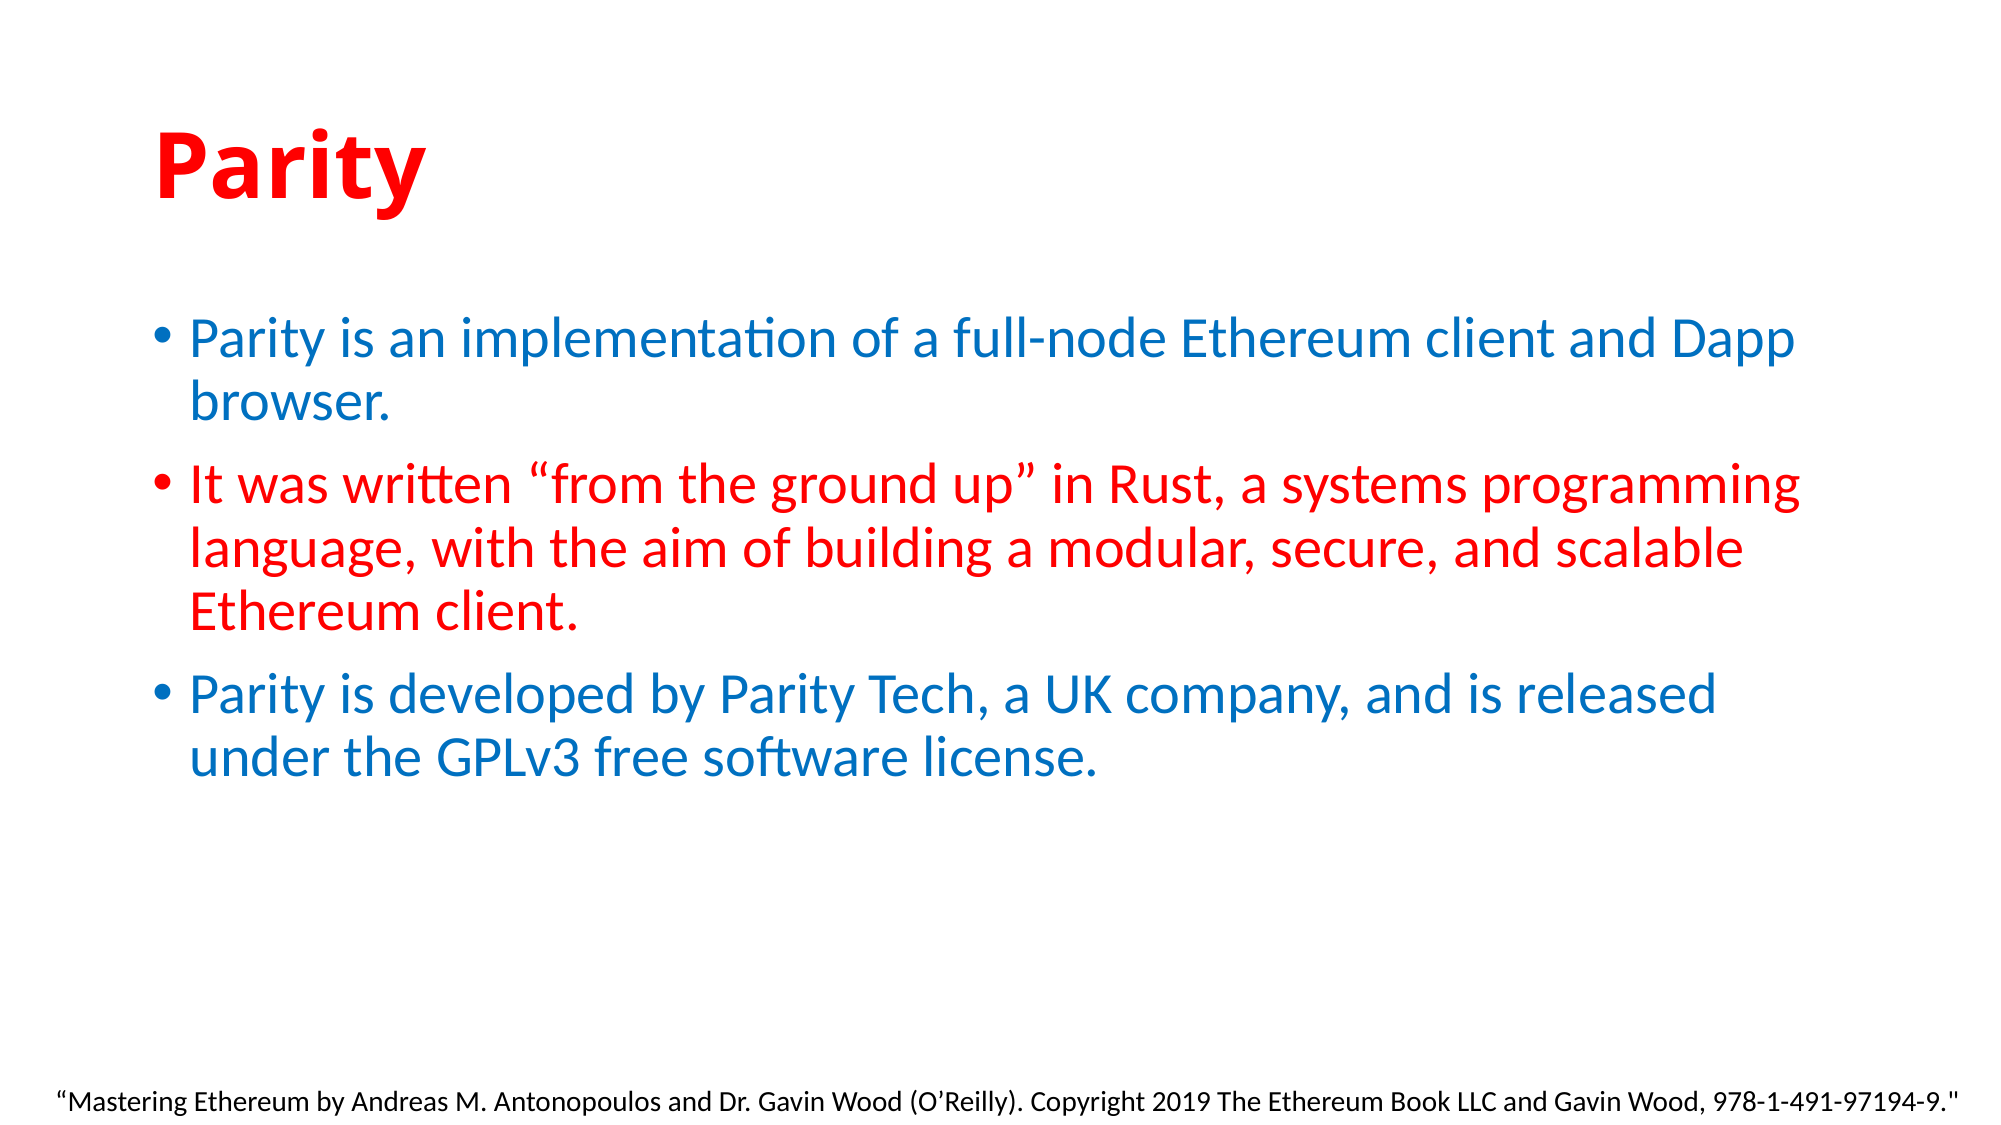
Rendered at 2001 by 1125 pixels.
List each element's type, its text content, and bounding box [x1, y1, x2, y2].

list Parity is an implementation of a full-node Ethereum client and Dapp browser. It was written “from the ground up” in Rust, a systems programming language, with the aim of building a modular, secure, and scalable Ethereum client. Parity is developed by Parity Tech, a UK company, and is released under the GPLv3 free software license. [137, 299, 1863, 1014]
title Parity [137, 59, 1863, 278]
text_box “Mastering Ethereum by Andreas M. Antonopoulos and Dr. Gavin Wood (O’Reilly). Copyright 2019 The Ethereum Book LLC and Gavin Wood, 978-1-491-97194-9." [40, 1074, 1985, 1125]
